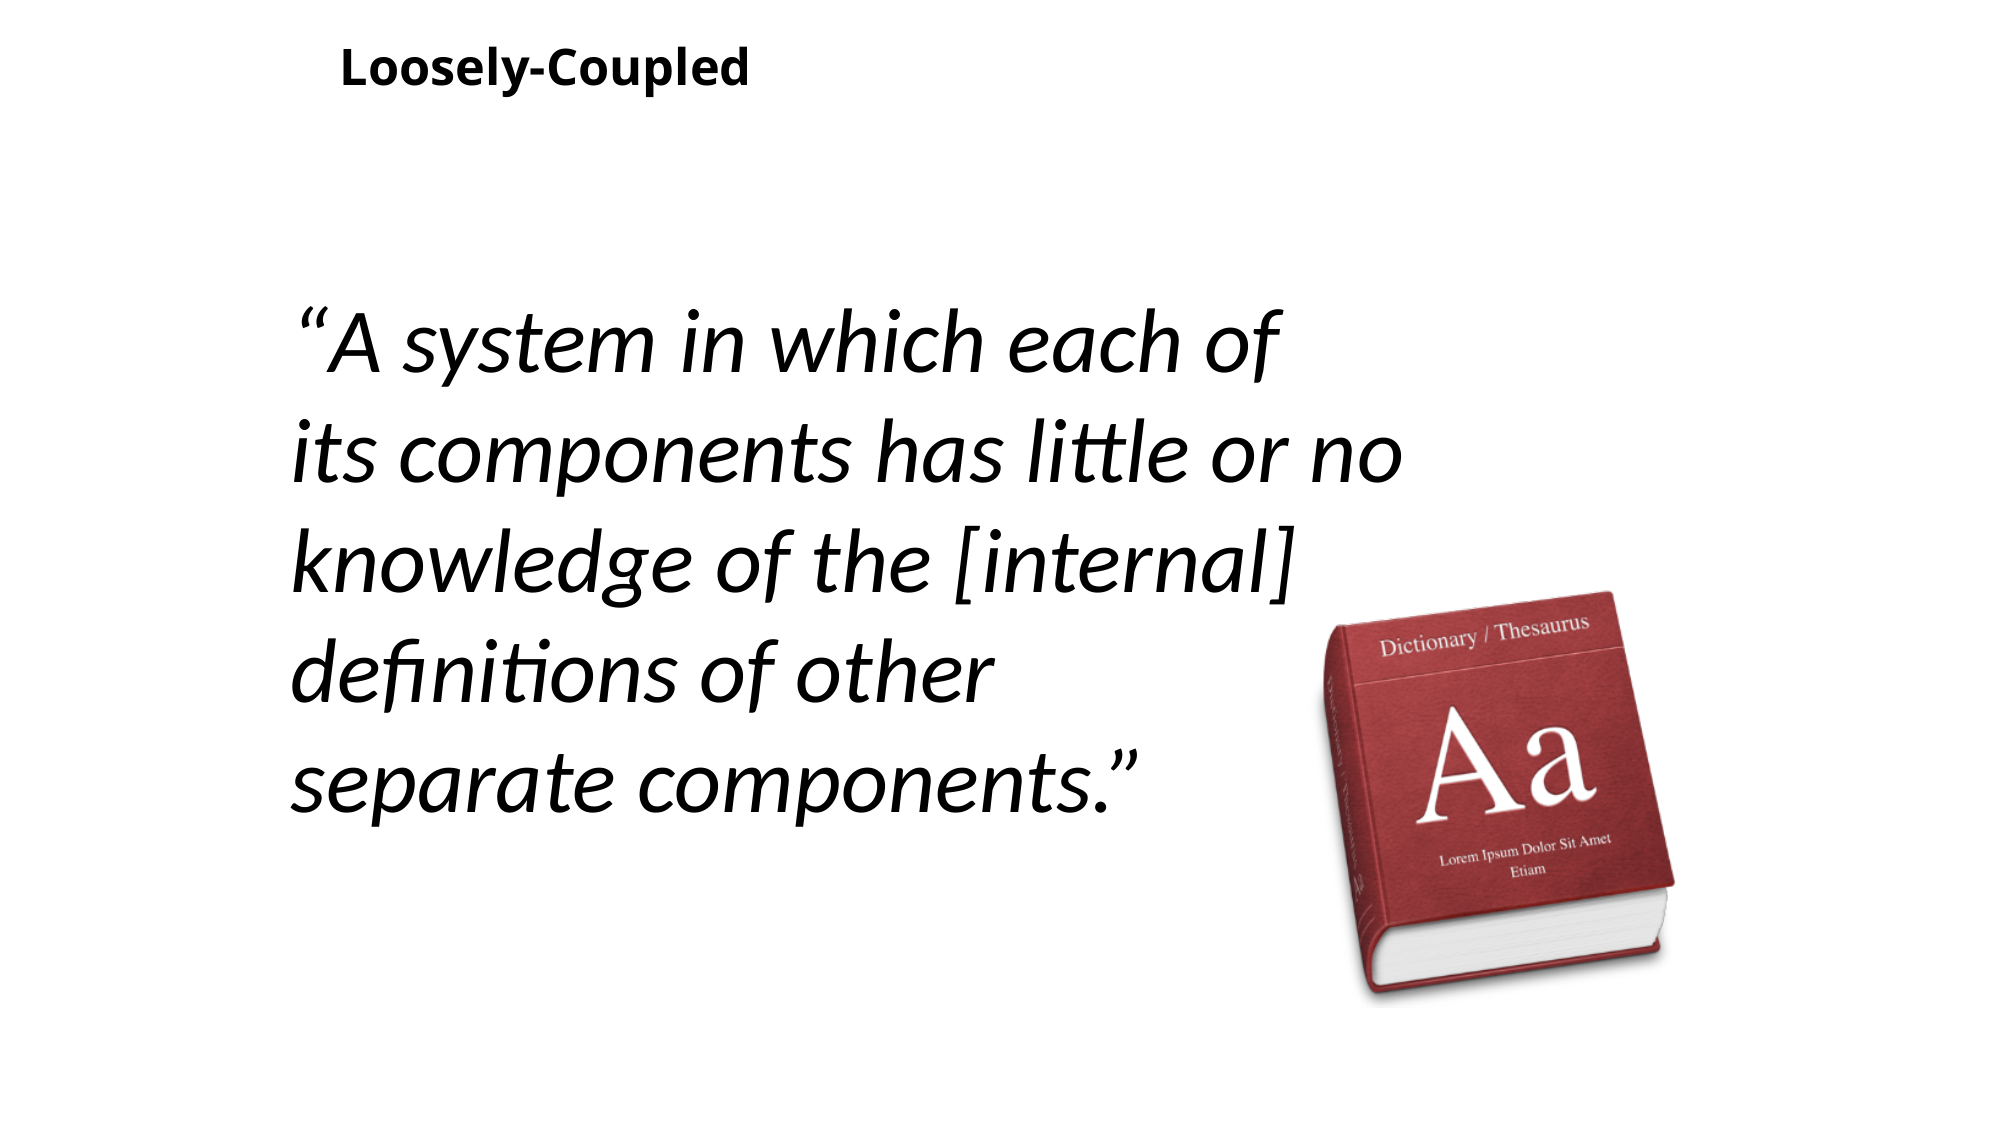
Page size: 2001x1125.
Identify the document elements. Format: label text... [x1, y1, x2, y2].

picture [1276, 582, 1702, 1008]
list “A system in which each of its components has little or no knowledge of the [internal] definitions of other separate components.” [275, 104, 1675, 1008]
title Loosely-Coupled [324, 34, 1675, 105]
